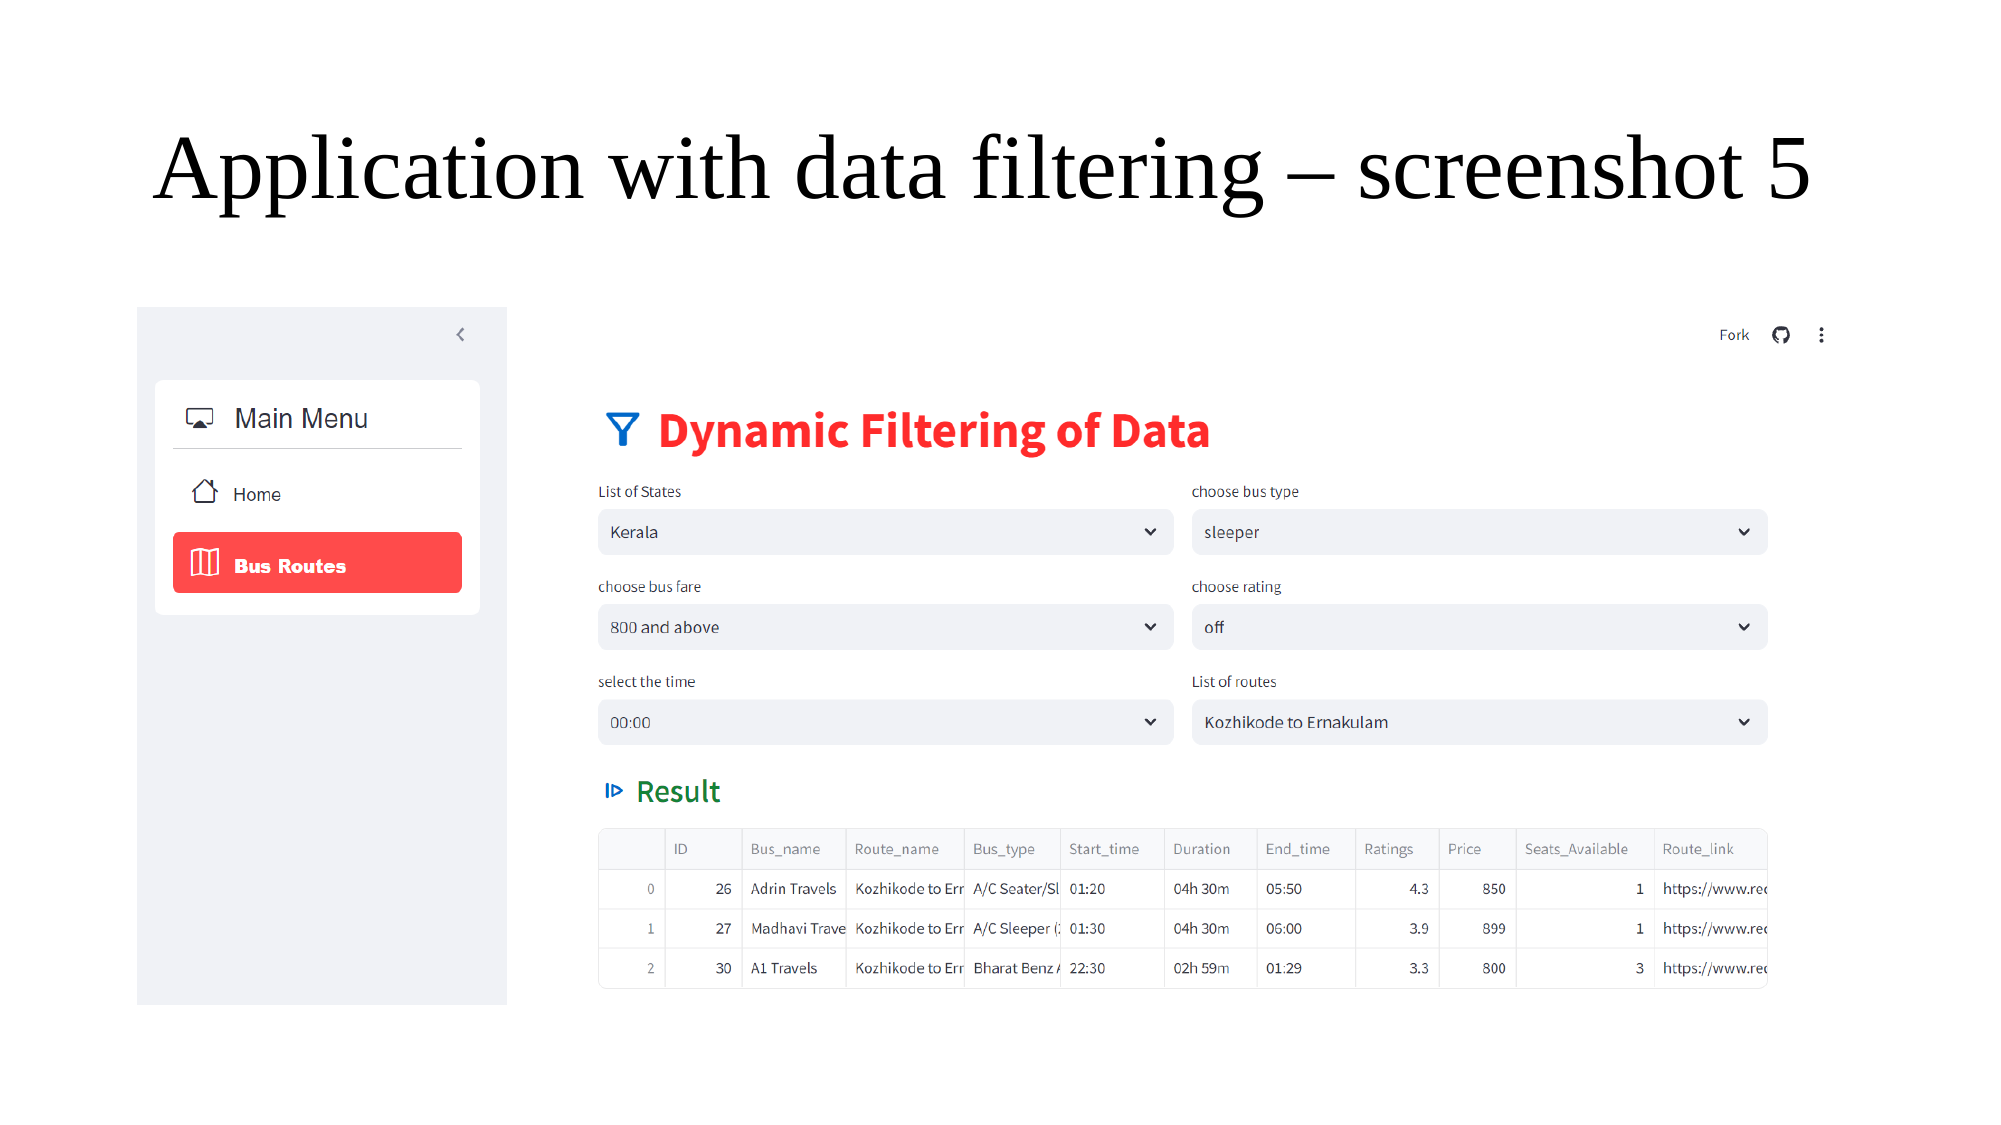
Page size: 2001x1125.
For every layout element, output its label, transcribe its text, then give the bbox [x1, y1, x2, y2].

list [137, 307, 1863, 1005]
title Application with data filtering – screenshot 5 [137, 59, 1863, 278]
